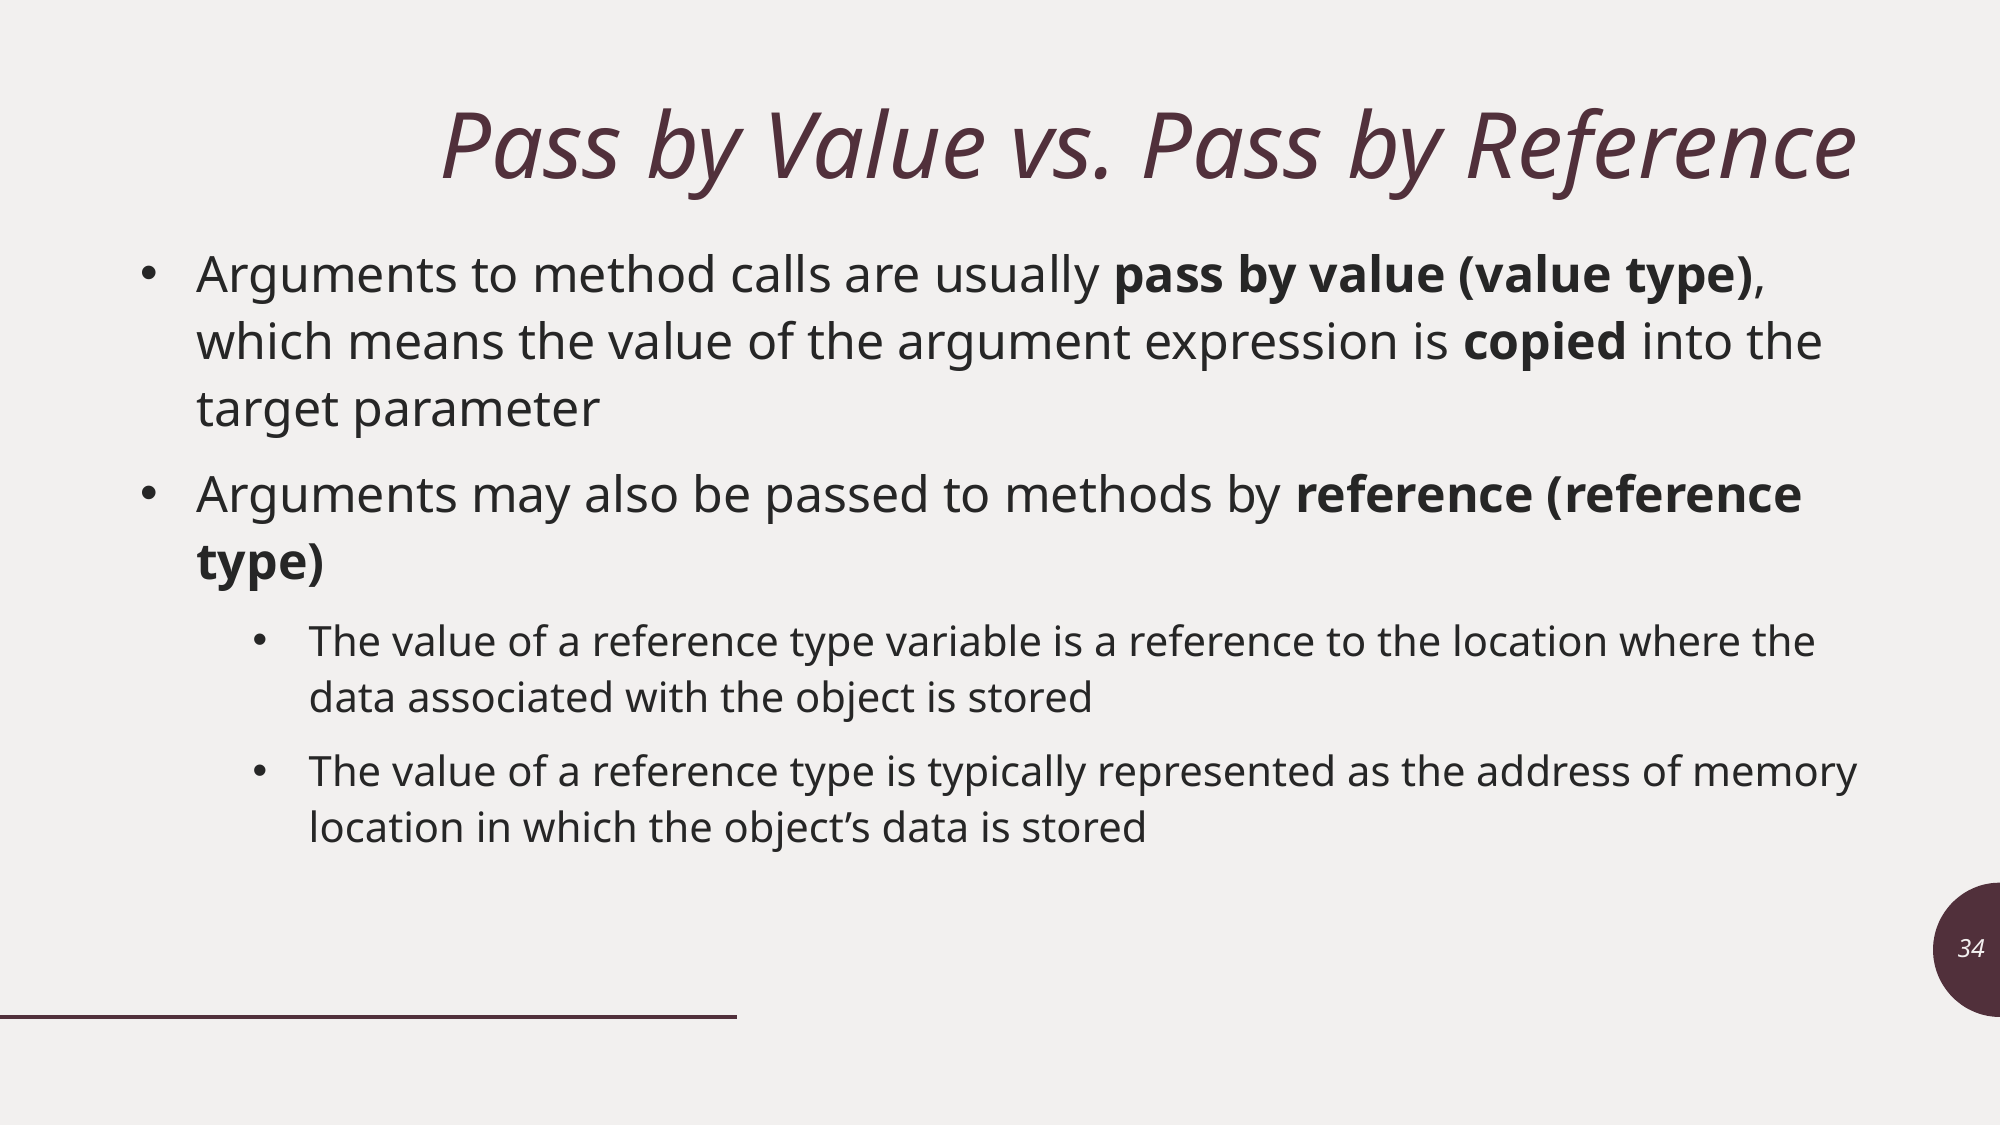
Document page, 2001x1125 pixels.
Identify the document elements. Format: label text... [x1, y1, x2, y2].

slide_number 34 [1933, 919, 2000, 980]
title Pass by Value vs. Pass by Reference [125, 91, 1875, 207]
list Arguments to method calls are usually pass by value (value type), which means the value of the argument expression is copied into the target parameter Arguments may also be passed to methods by reference (reference type) The value of a reference type variable is a reference to the location where the data associated with the object is stored The value of a reference type is typically represented as the address of memory location in which the object’s data is stored [125, 227, 1875, 999]
